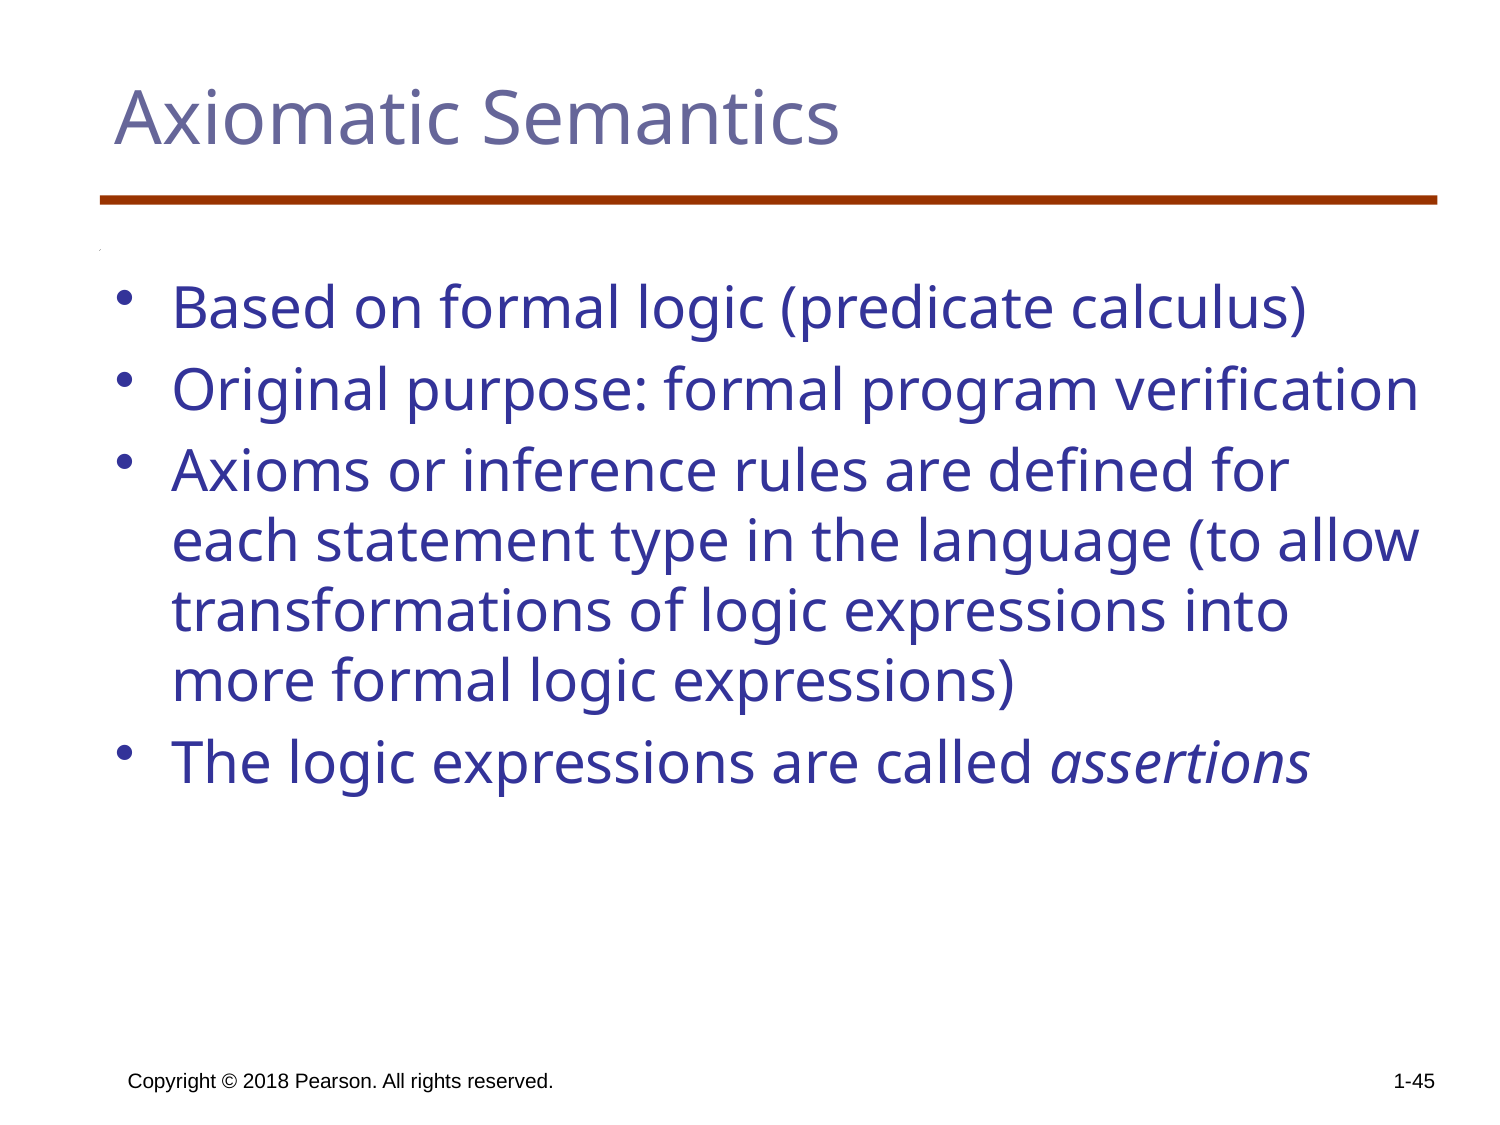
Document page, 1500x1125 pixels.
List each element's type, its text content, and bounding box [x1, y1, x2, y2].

list Based on formal logic (predicate calculus) Original purpose: formal program verification Axioms or inference rules are defined for each statement type in the language (to allow transformations of logic expressions into more formal logic expressions) The logic expressions are called assertions [99, 262, 1438, 1013]
title Axiomatic Semantics [99, 62, 1438, 250]
slide_number 1-45 [1137, 1024, 1451, 1101]
footer Copyright © 2018 Pearson. All rights reserved. [112, 1024, 801, 1101]
